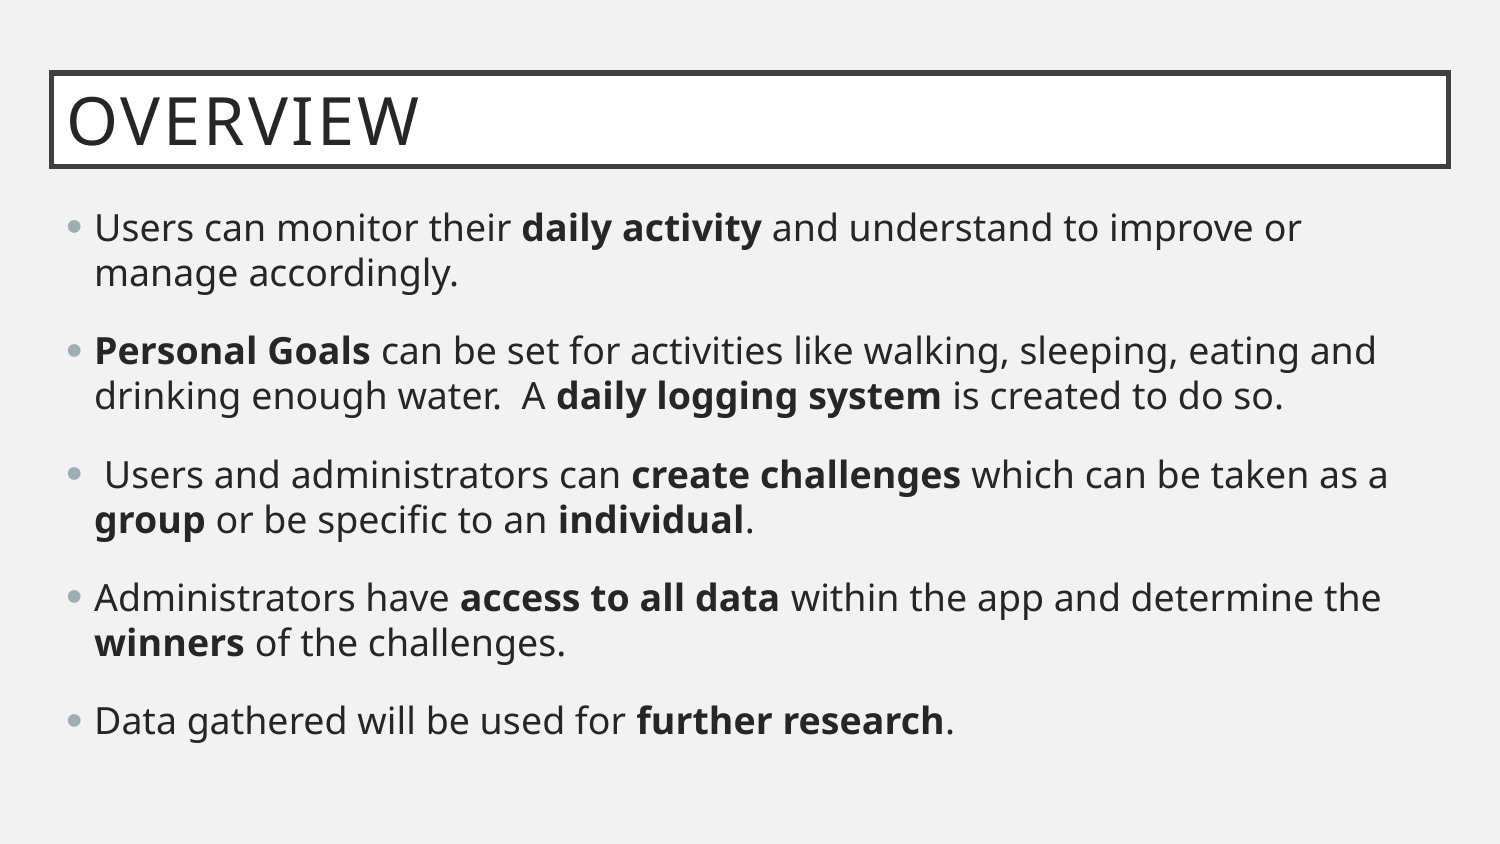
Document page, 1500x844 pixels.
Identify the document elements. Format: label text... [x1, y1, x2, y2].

list Users can monitor their daily activity and understand to improve or manage accordingly. Personal Goals can be set for activities like walking, sleeping, eating and drinking enough water. A daily logging system is created to do so. Users and administrators can create challenges which can be taken as a group or be specific to an individual. Administrators have access to all data within the app and determine the winners of the challenges. Data gathered will be used for further research. [51, 189, 1449, 750]
title Overview [49, 70, 1451, 169]
